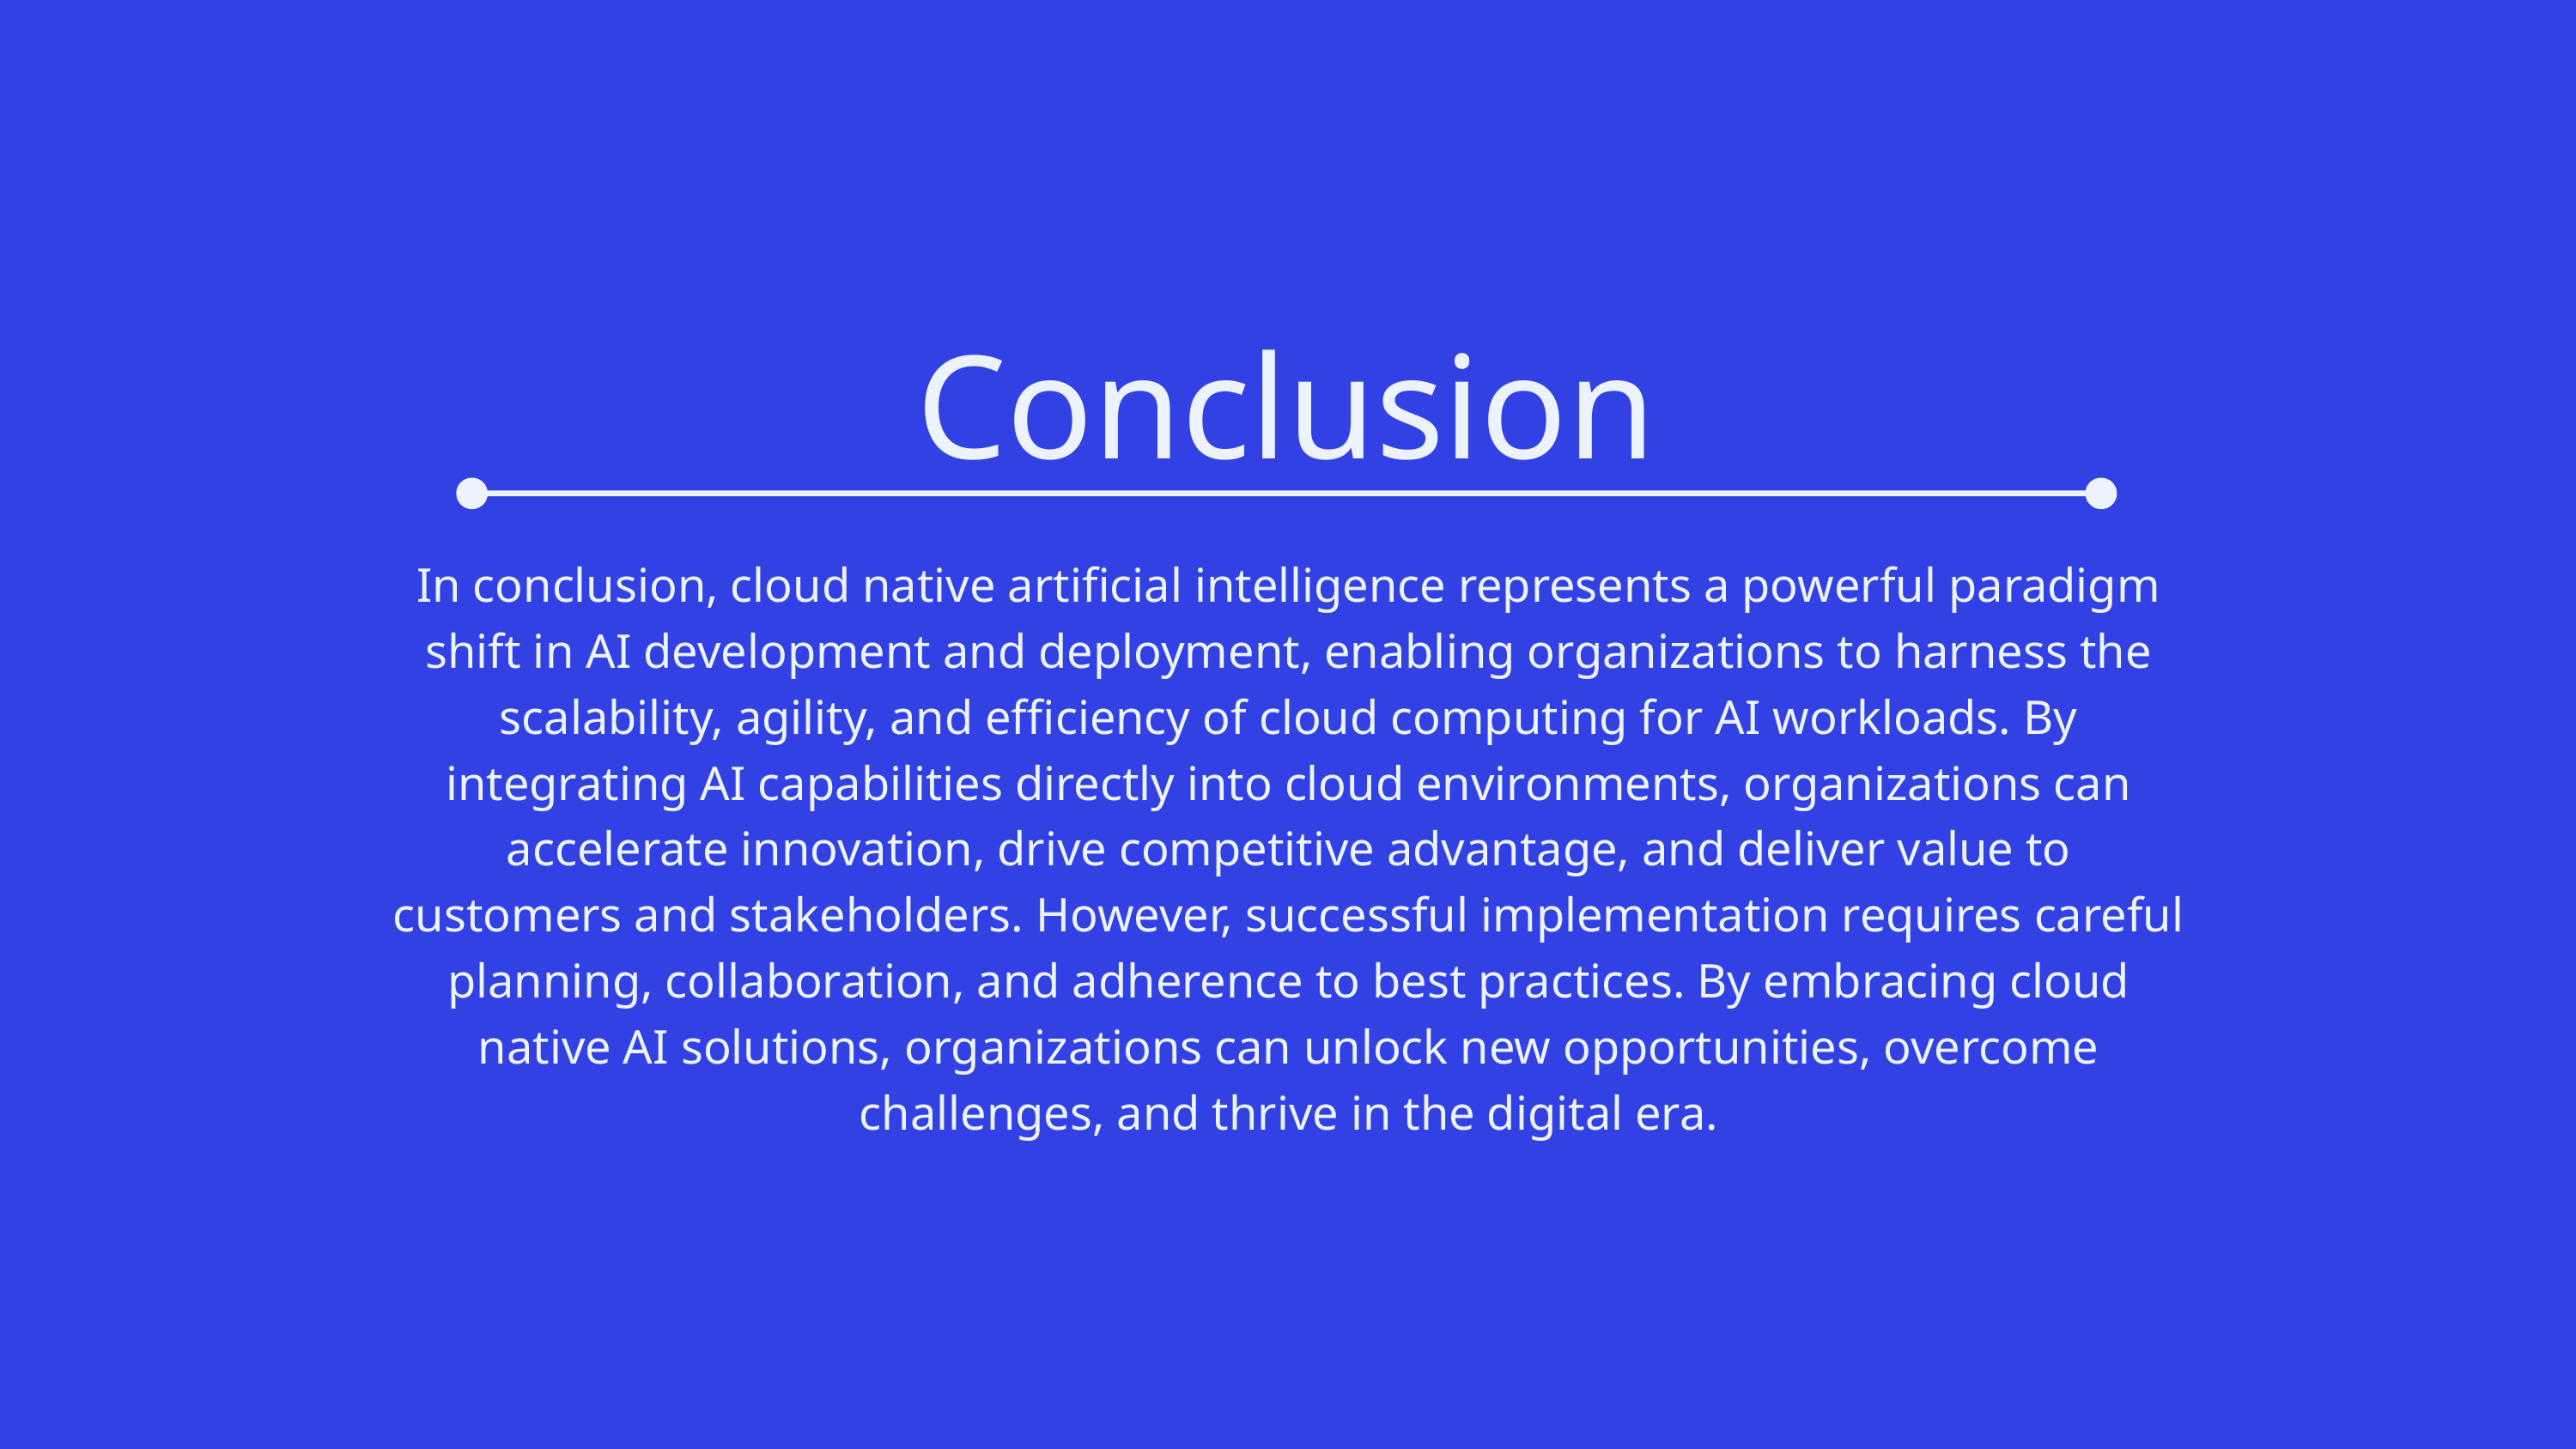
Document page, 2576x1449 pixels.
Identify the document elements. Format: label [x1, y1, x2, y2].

text_box [386, 307, 2190, 1142]
